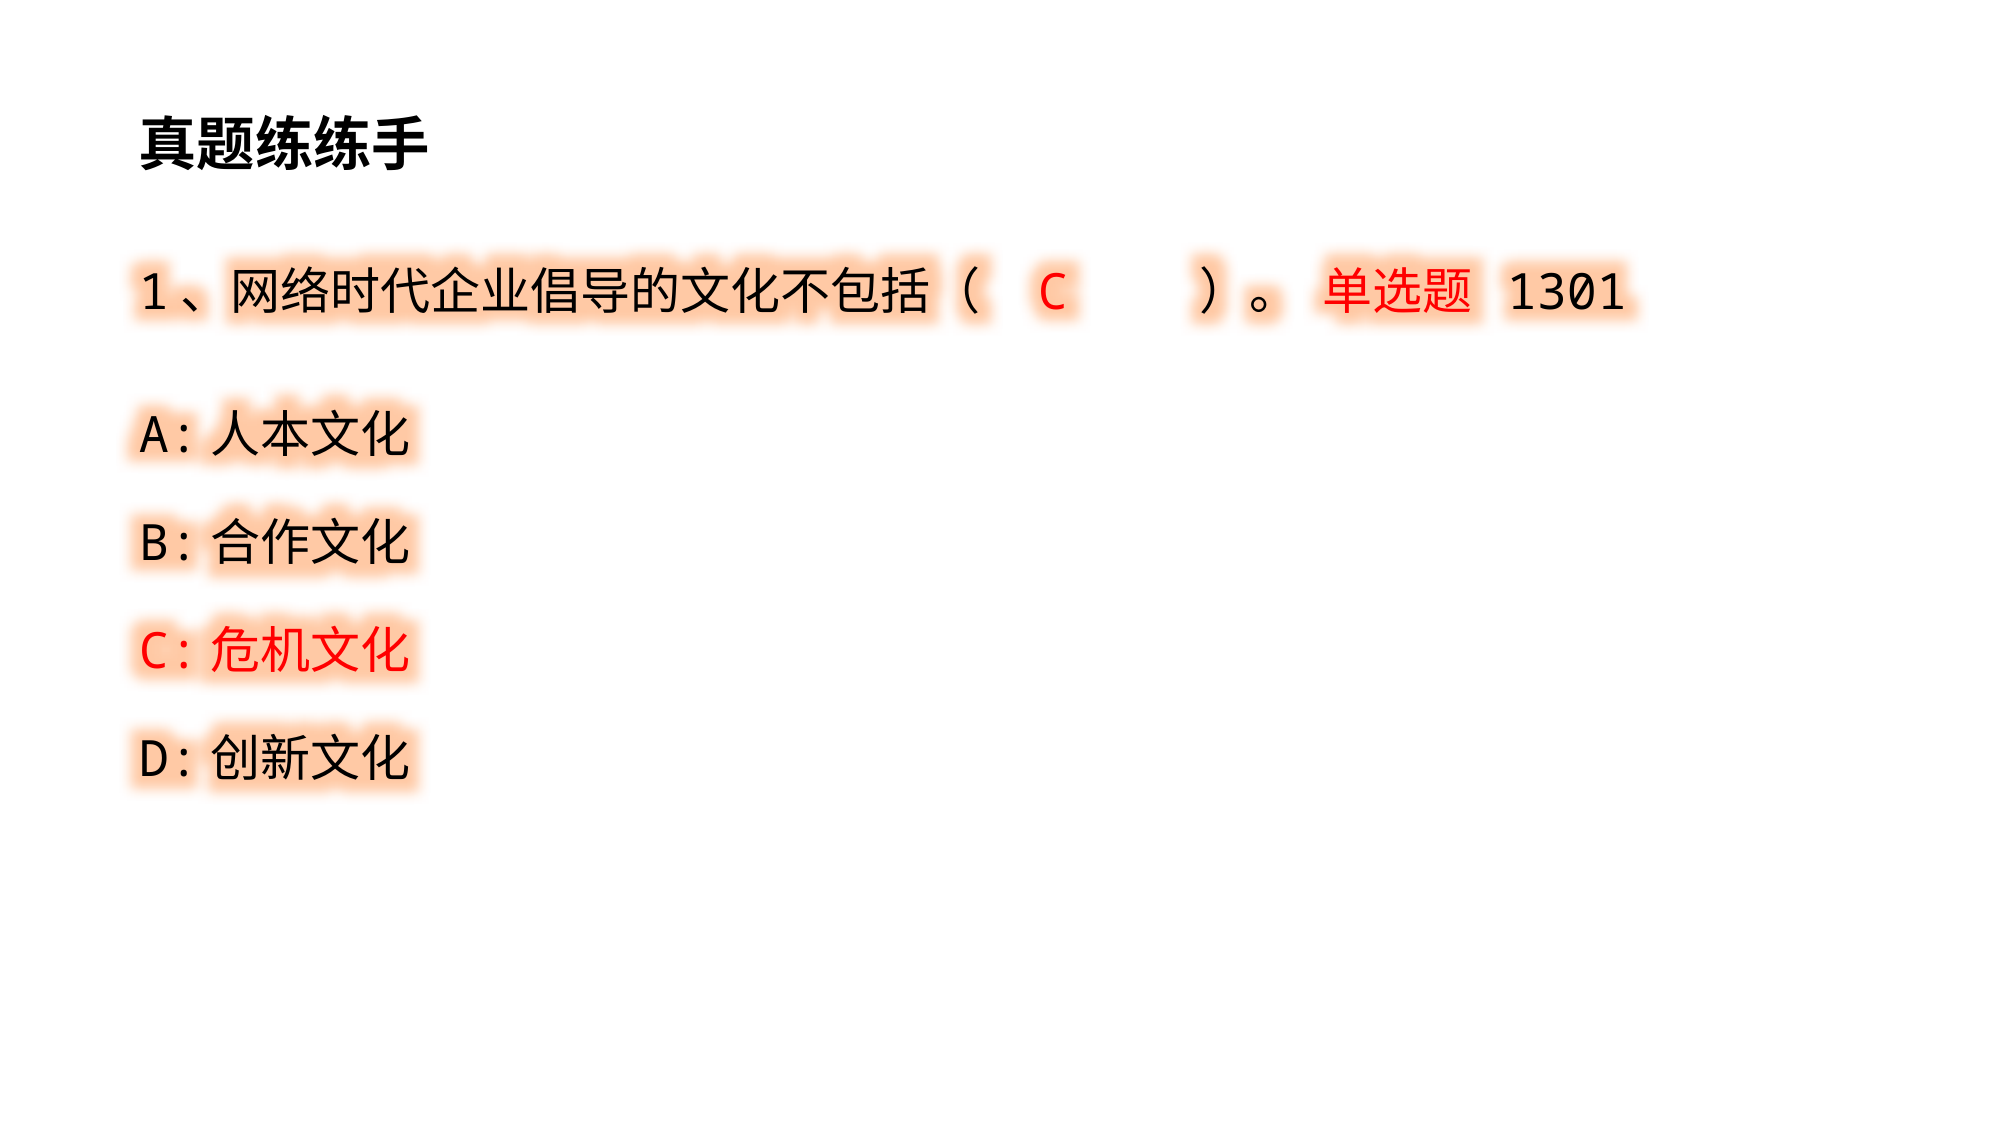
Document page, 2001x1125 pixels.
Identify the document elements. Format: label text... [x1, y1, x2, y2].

text_box 真题练练手 [120, 97, 1568, 187]
text_box 1、网络时代企业倡导的文化不包括（ C ）。 单选题 1301 A:人本文化 B:合作文化 C:危机文化 D:创新文化 [120, 219, 1839, 1047]
